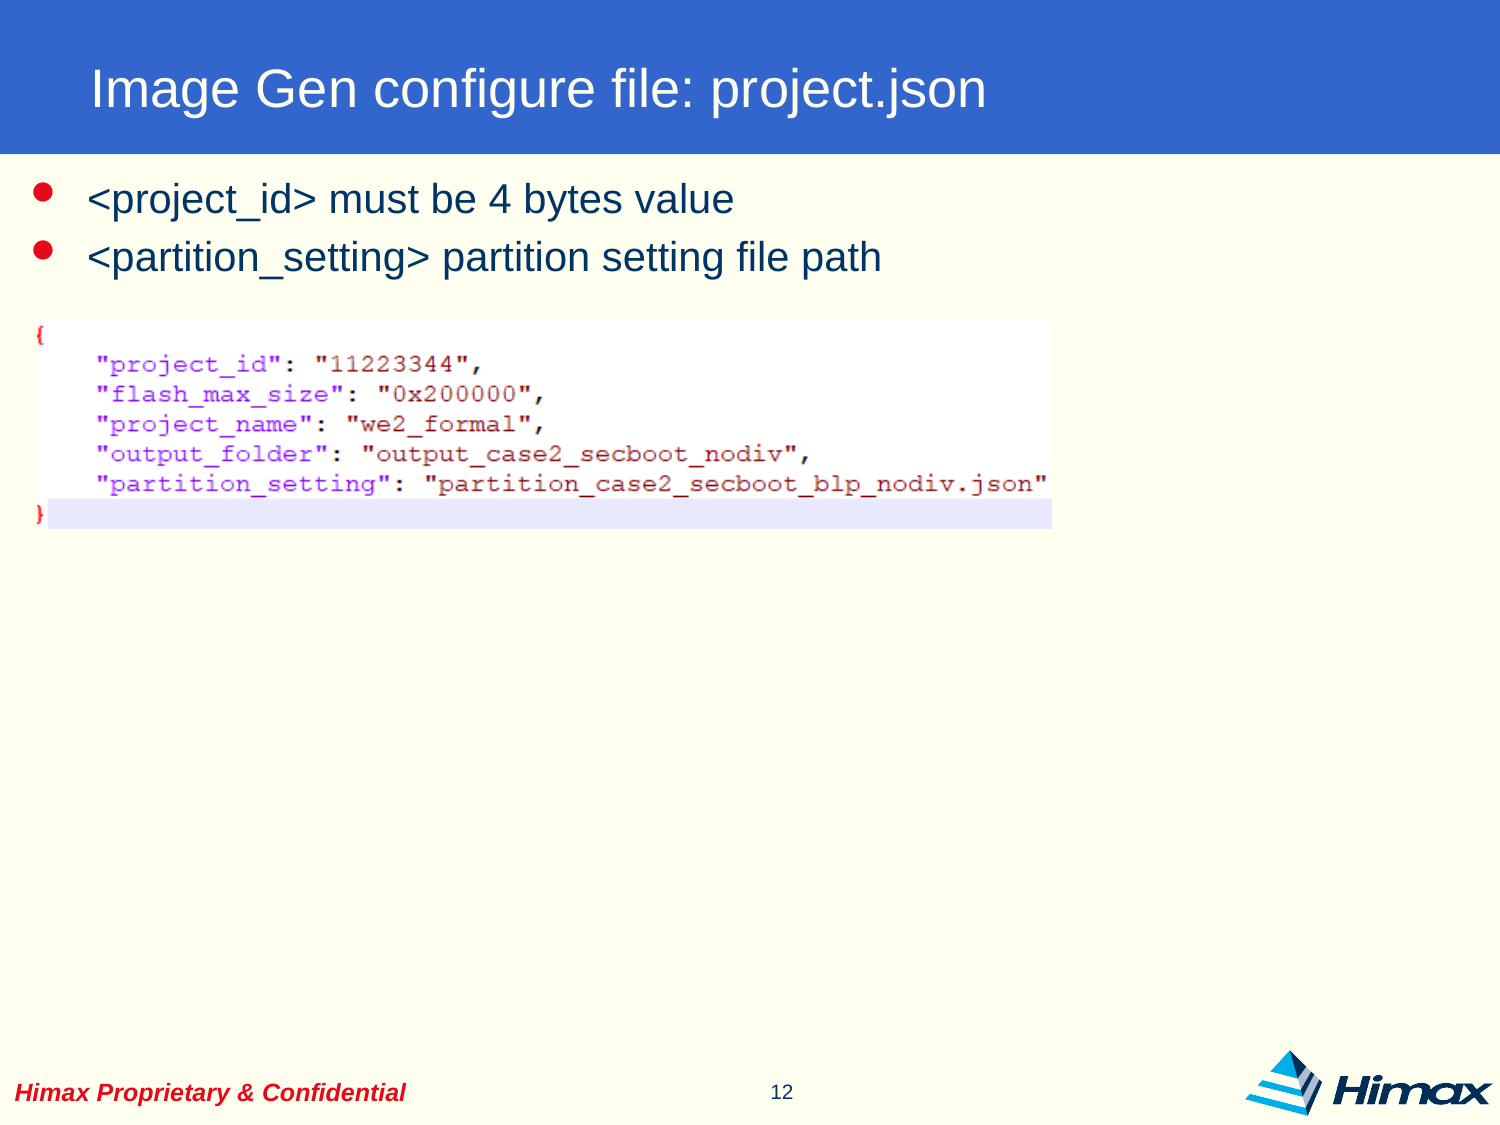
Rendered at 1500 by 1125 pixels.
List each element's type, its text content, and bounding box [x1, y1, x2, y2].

list <project_id> must be 4 bytes value <partition_setting> partition setting file path [15, 163, 1435, 346]
title Image Gen configure file: project.json [75, 24, 1425, 147]
picture [36, 320, 1052, 529]
slide_number 12 [495, 1070, 809, 1125]
picture [1229, 1039, 1500, 1125]
